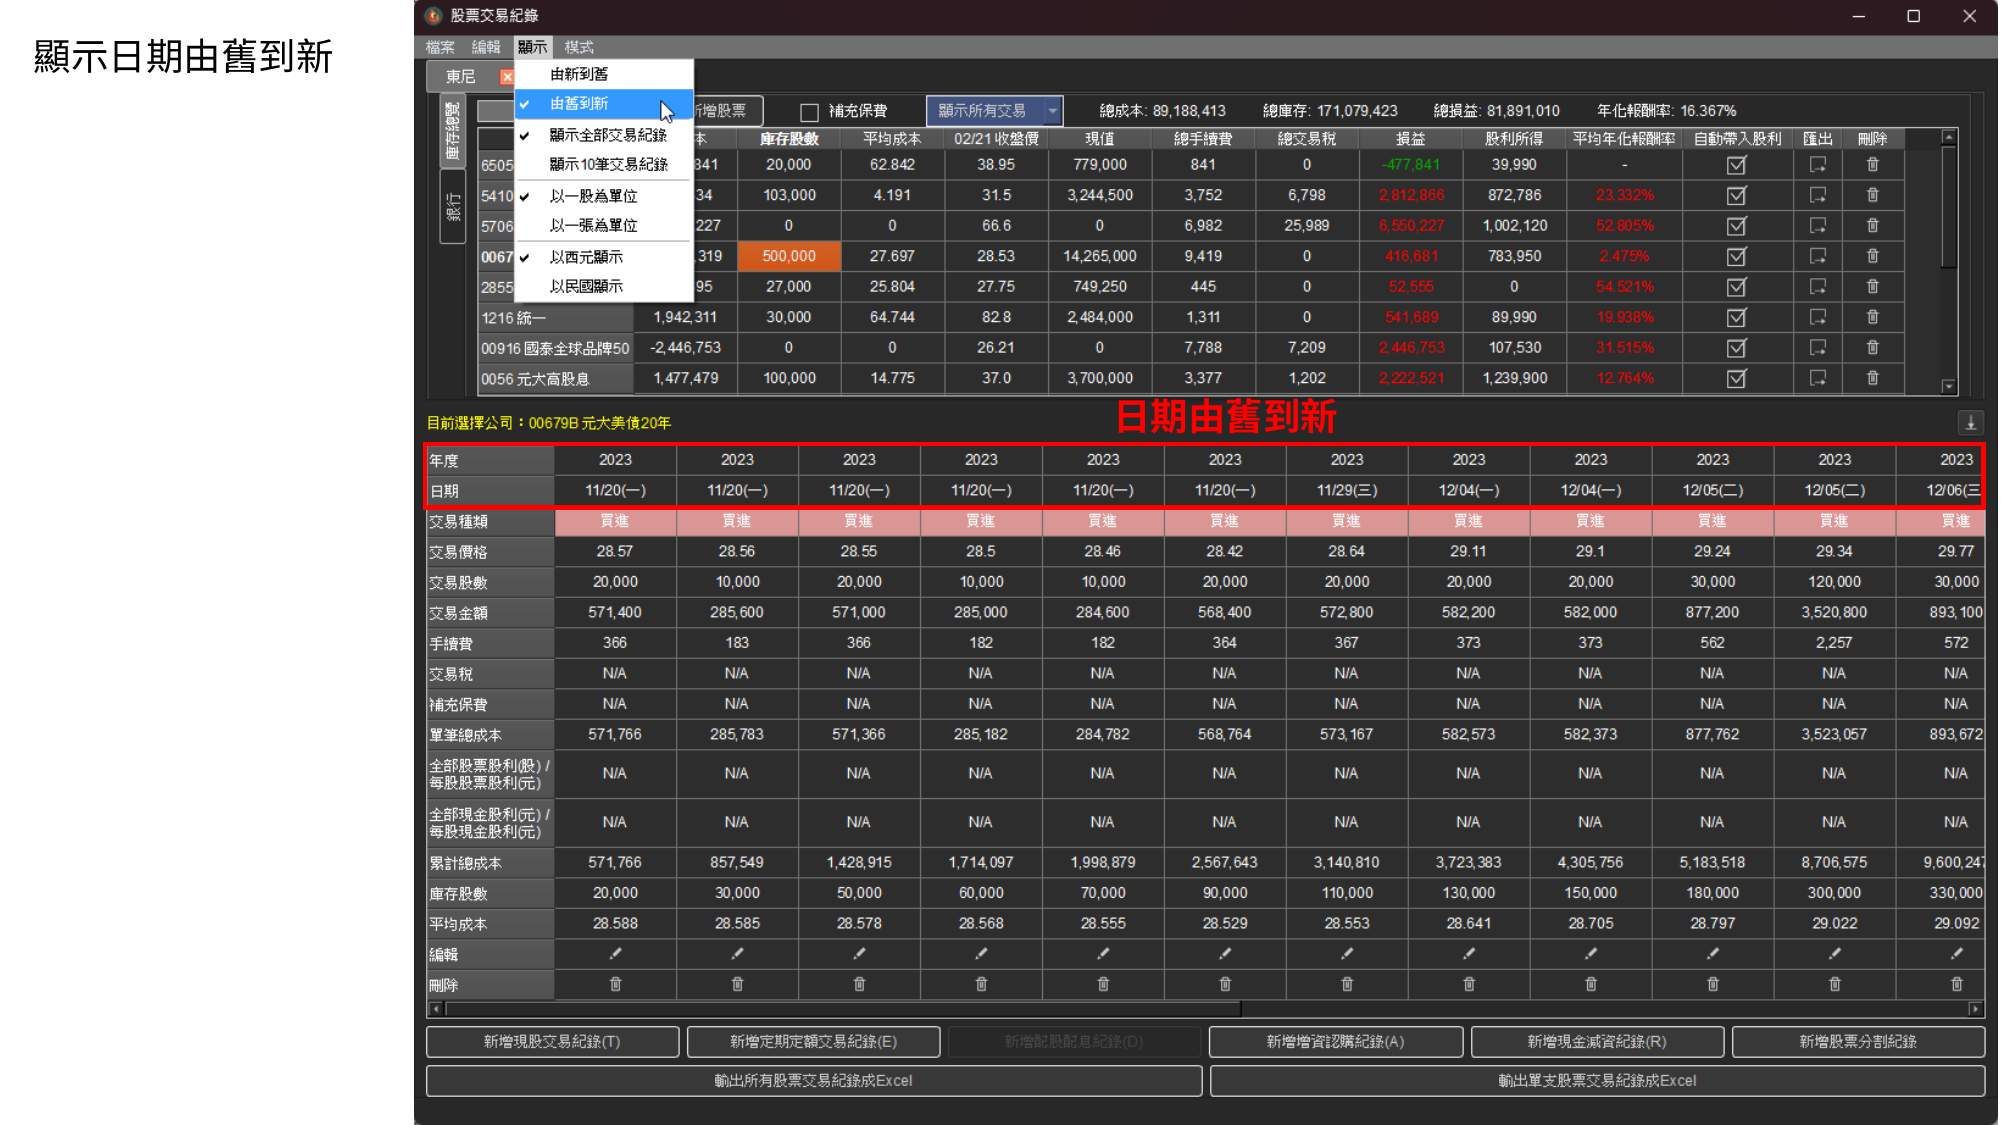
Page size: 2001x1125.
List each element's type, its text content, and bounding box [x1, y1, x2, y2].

picture [414, 0, 1998, 1125]
text_box 顯示日期由舊到新 [18, 25, 349, 86]
